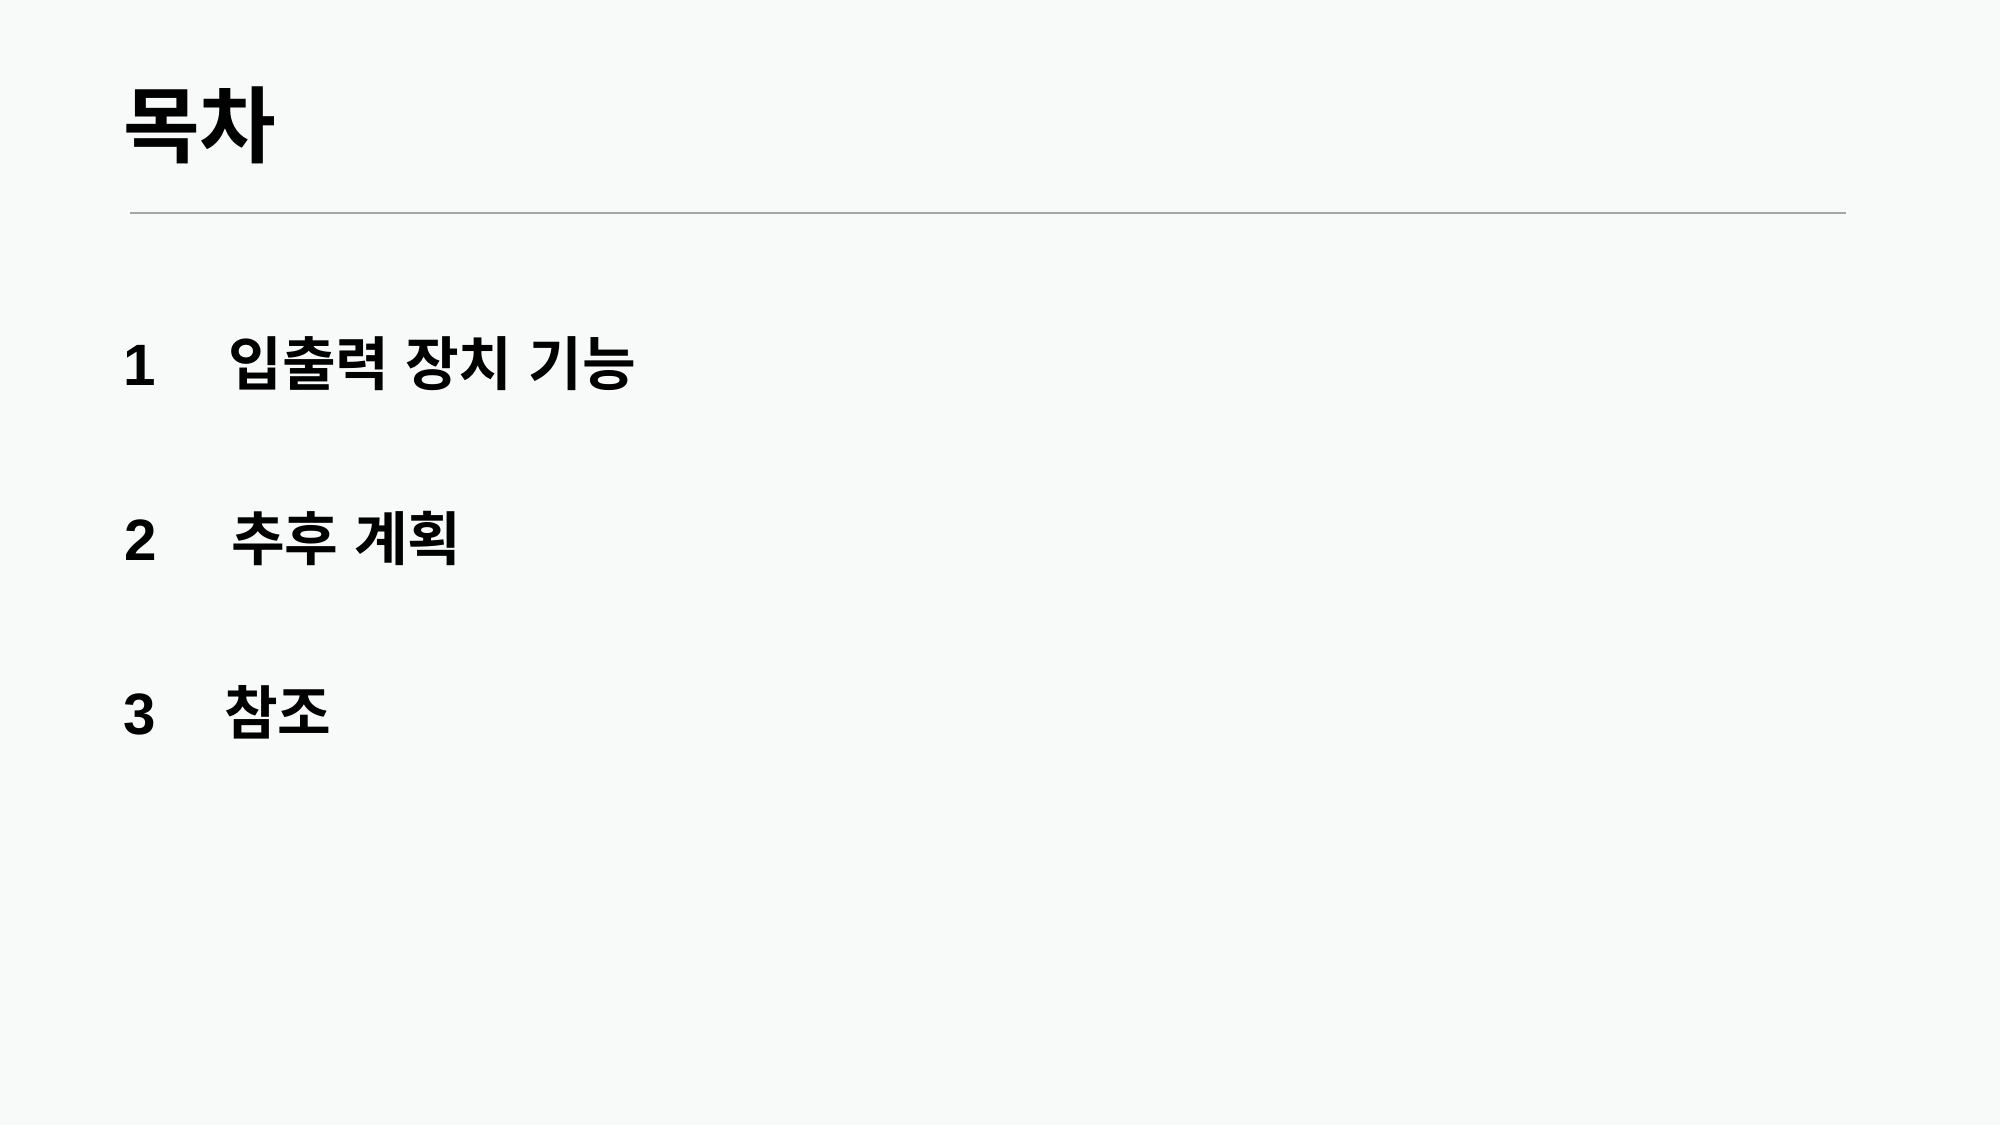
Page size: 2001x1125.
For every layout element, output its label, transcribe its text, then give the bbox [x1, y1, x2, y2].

text_box 1 [109, 319, 172, 405]
title 목차 [108, 20, 1834, 239]
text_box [108, 668, 353, 755]
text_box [109, 494, 488, 581]
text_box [109, 487, 236, 574]
text_box 입출력 장치 기능 [213, 319, 667, 405]
